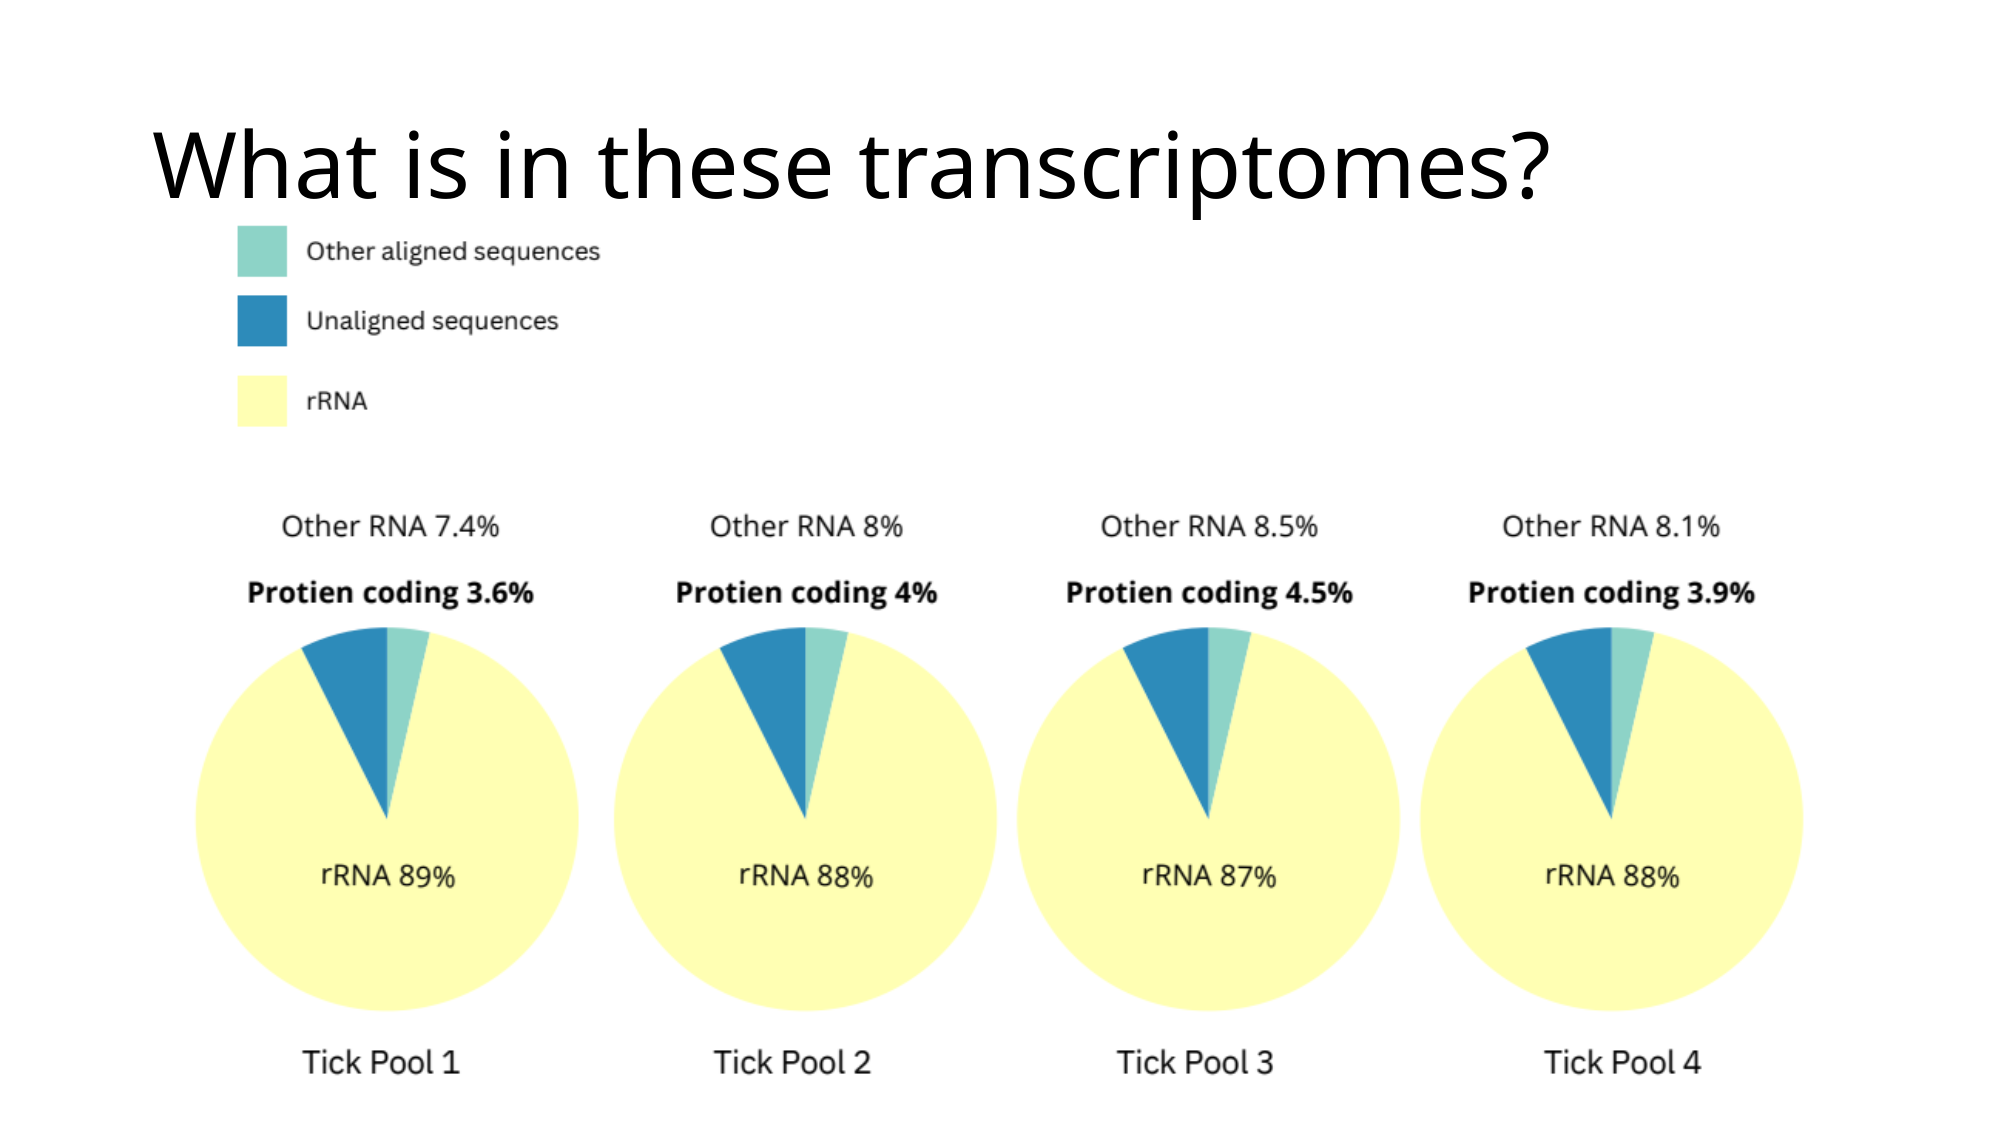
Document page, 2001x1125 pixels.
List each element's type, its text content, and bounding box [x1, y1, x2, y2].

picture [187, 186, 1813, 1125]
title What is in these transcriptomes? [137, 59, 1863, 278]
